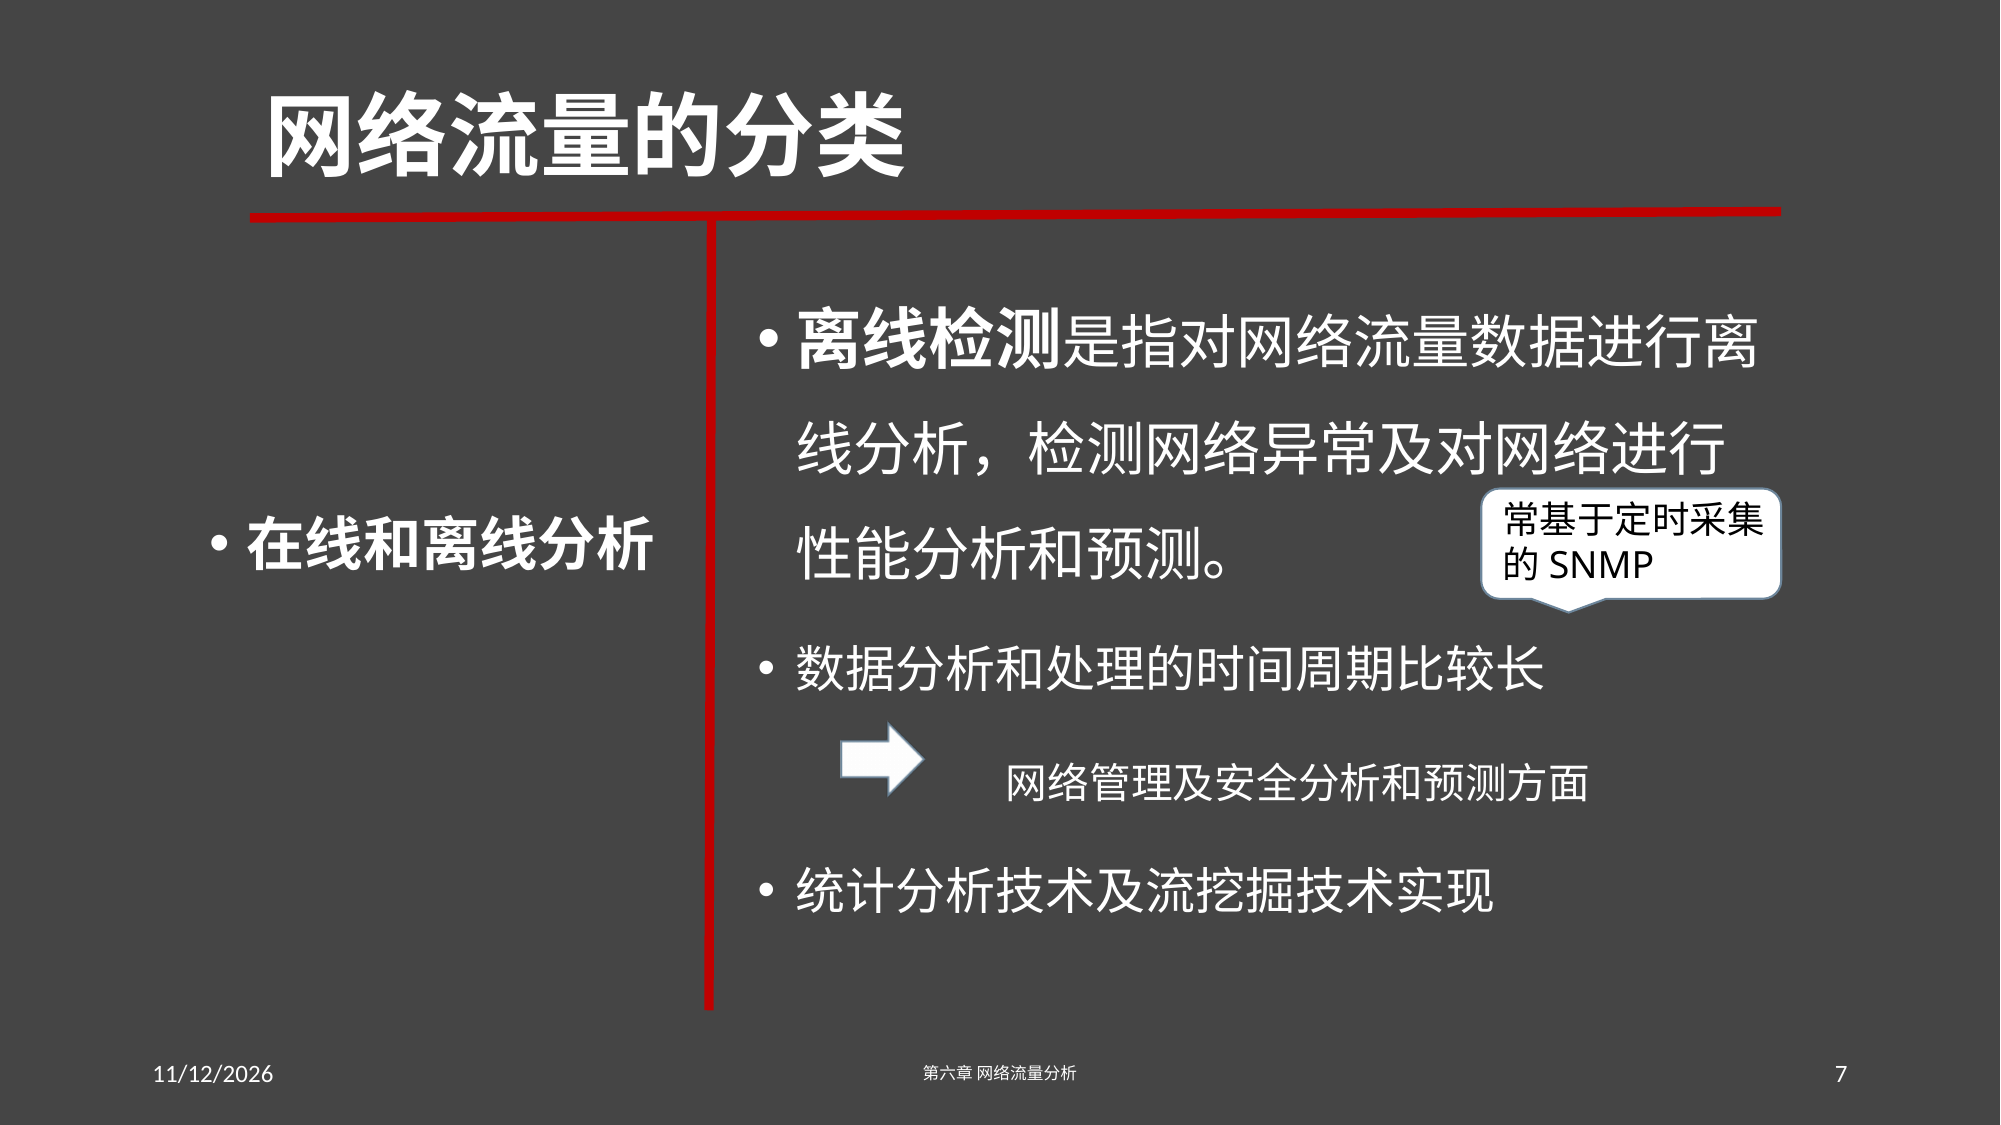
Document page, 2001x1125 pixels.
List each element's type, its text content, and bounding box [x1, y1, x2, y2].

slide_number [137, 1042, 588, 1103]
picture [841, 716, 925, 802]
list 在线和离线分析 [194, 248, 678, 1010]
text_box 常基于定时采集的SNMP [1487, 488, 1810, 594]
footer 第六章 网络流量分析 [662, 1042, 1338, 1103]
list 离线检测是指对网络流量数据进行离线分析，检测网络异常及对网络进行性能分析和预测。 数据分析和处理的时间周期比较长 网络管理及安全分析和预测方面 统计分析技术及流挖掘技术实现 [742, 249, 1782, 1011]
slide_number 7 [1412, 1042, 1863, 1103]
text_box [1480, 492, 1777, 614]
title 网络流量的分类 [249, 30, 1782, 249]
